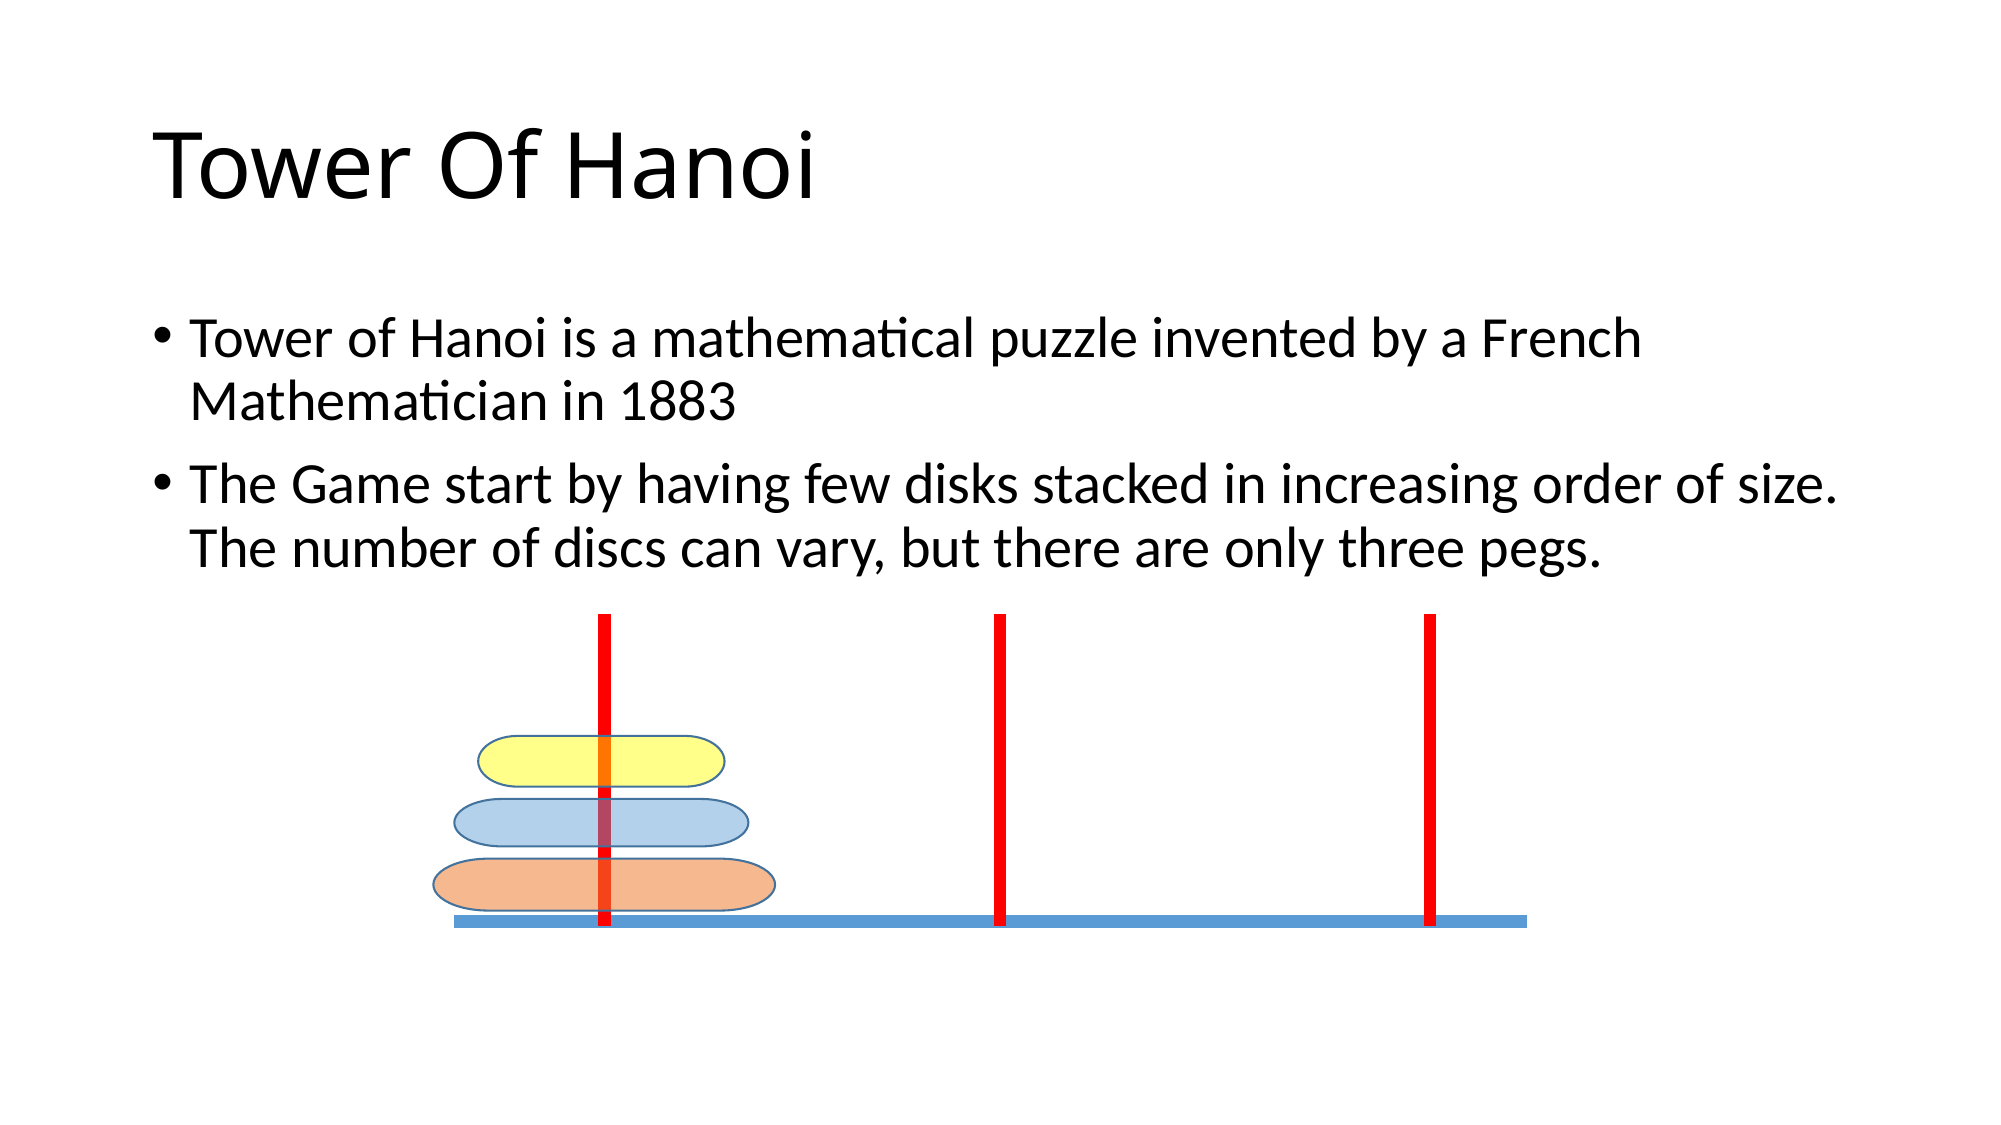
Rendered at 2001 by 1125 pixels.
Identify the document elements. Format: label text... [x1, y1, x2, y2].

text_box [433, 614, 1528, 926]
list Tower of Hanoi is a mathematical puzzle invented by a French Mathematician in 1883 The Game start by having few disks stacked in increasing order of size. The number of discs can vary, but there are only three pegs. [137, 299, 1863, 1014]
title Tower Of Hanoi [137, 59, 1863, 278]
